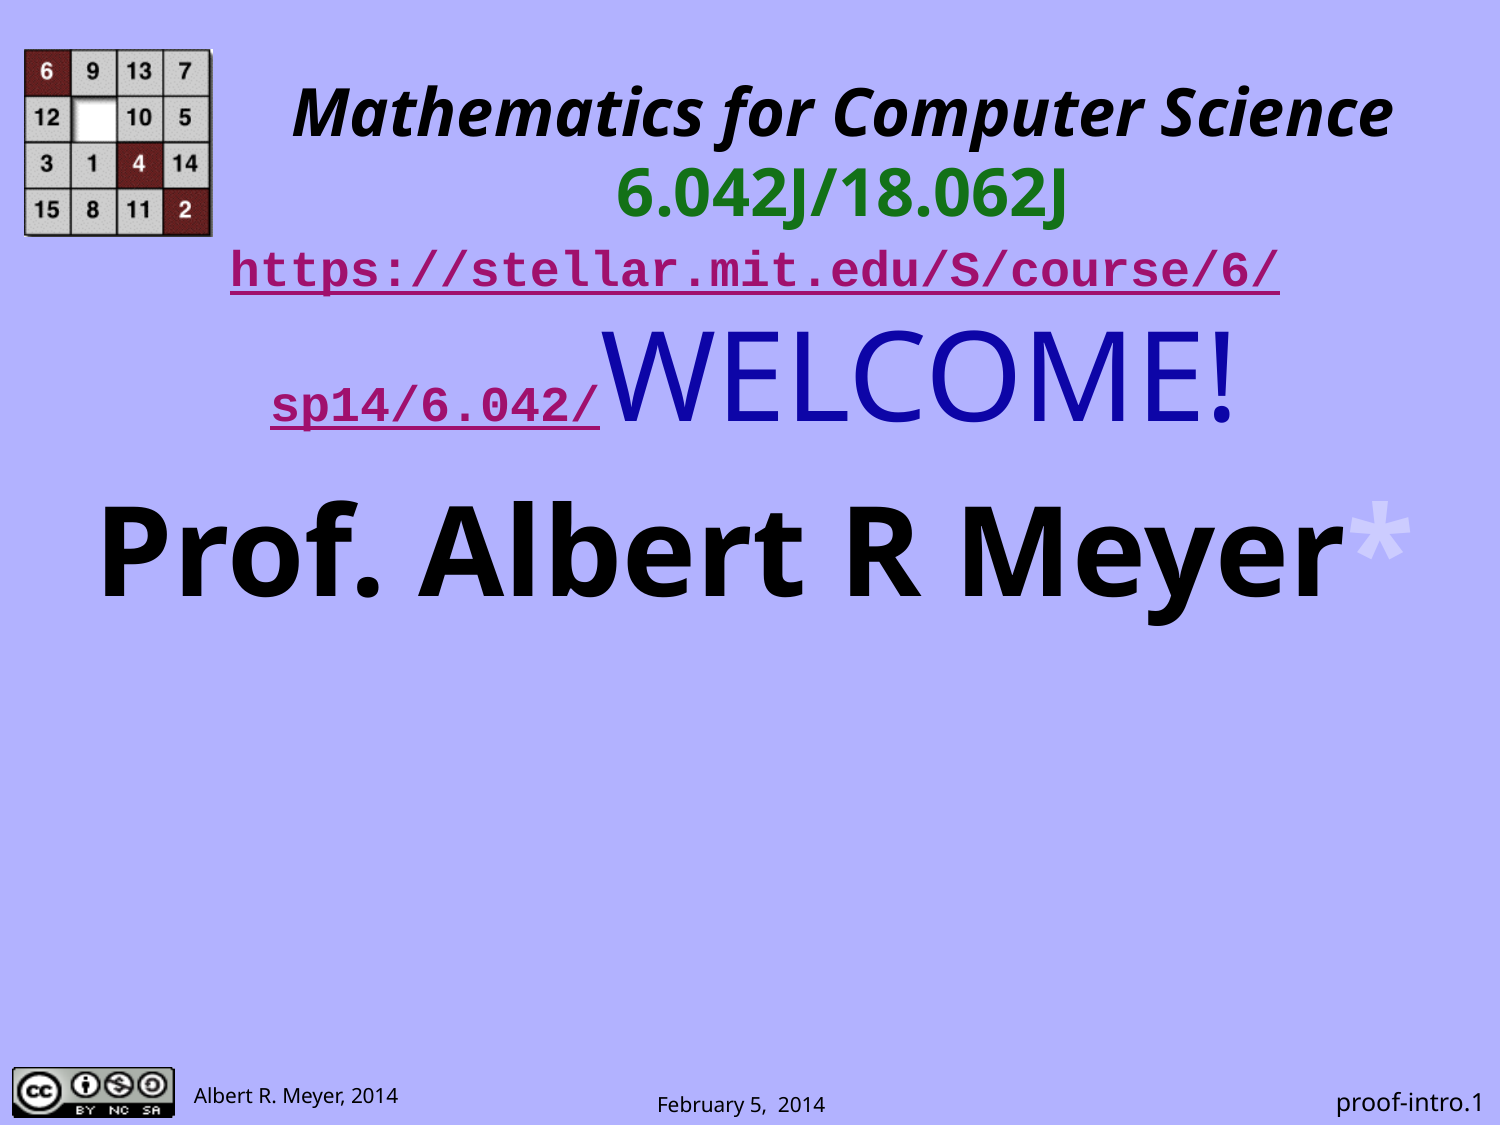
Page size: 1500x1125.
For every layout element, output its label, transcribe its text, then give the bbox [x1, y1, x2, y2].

title Mathematics for Computer Science 6.042J/18.062J [187, 49, 1500, 229]
subtitle https://stellar.mit.edu/S/course/6/sp14/6.042/WELCOME! Prof. Albert R Meyer* [0, 229, 1500, 1125]
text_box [674, 544, 826, 581]
picture [24, 49, 187, 229]
